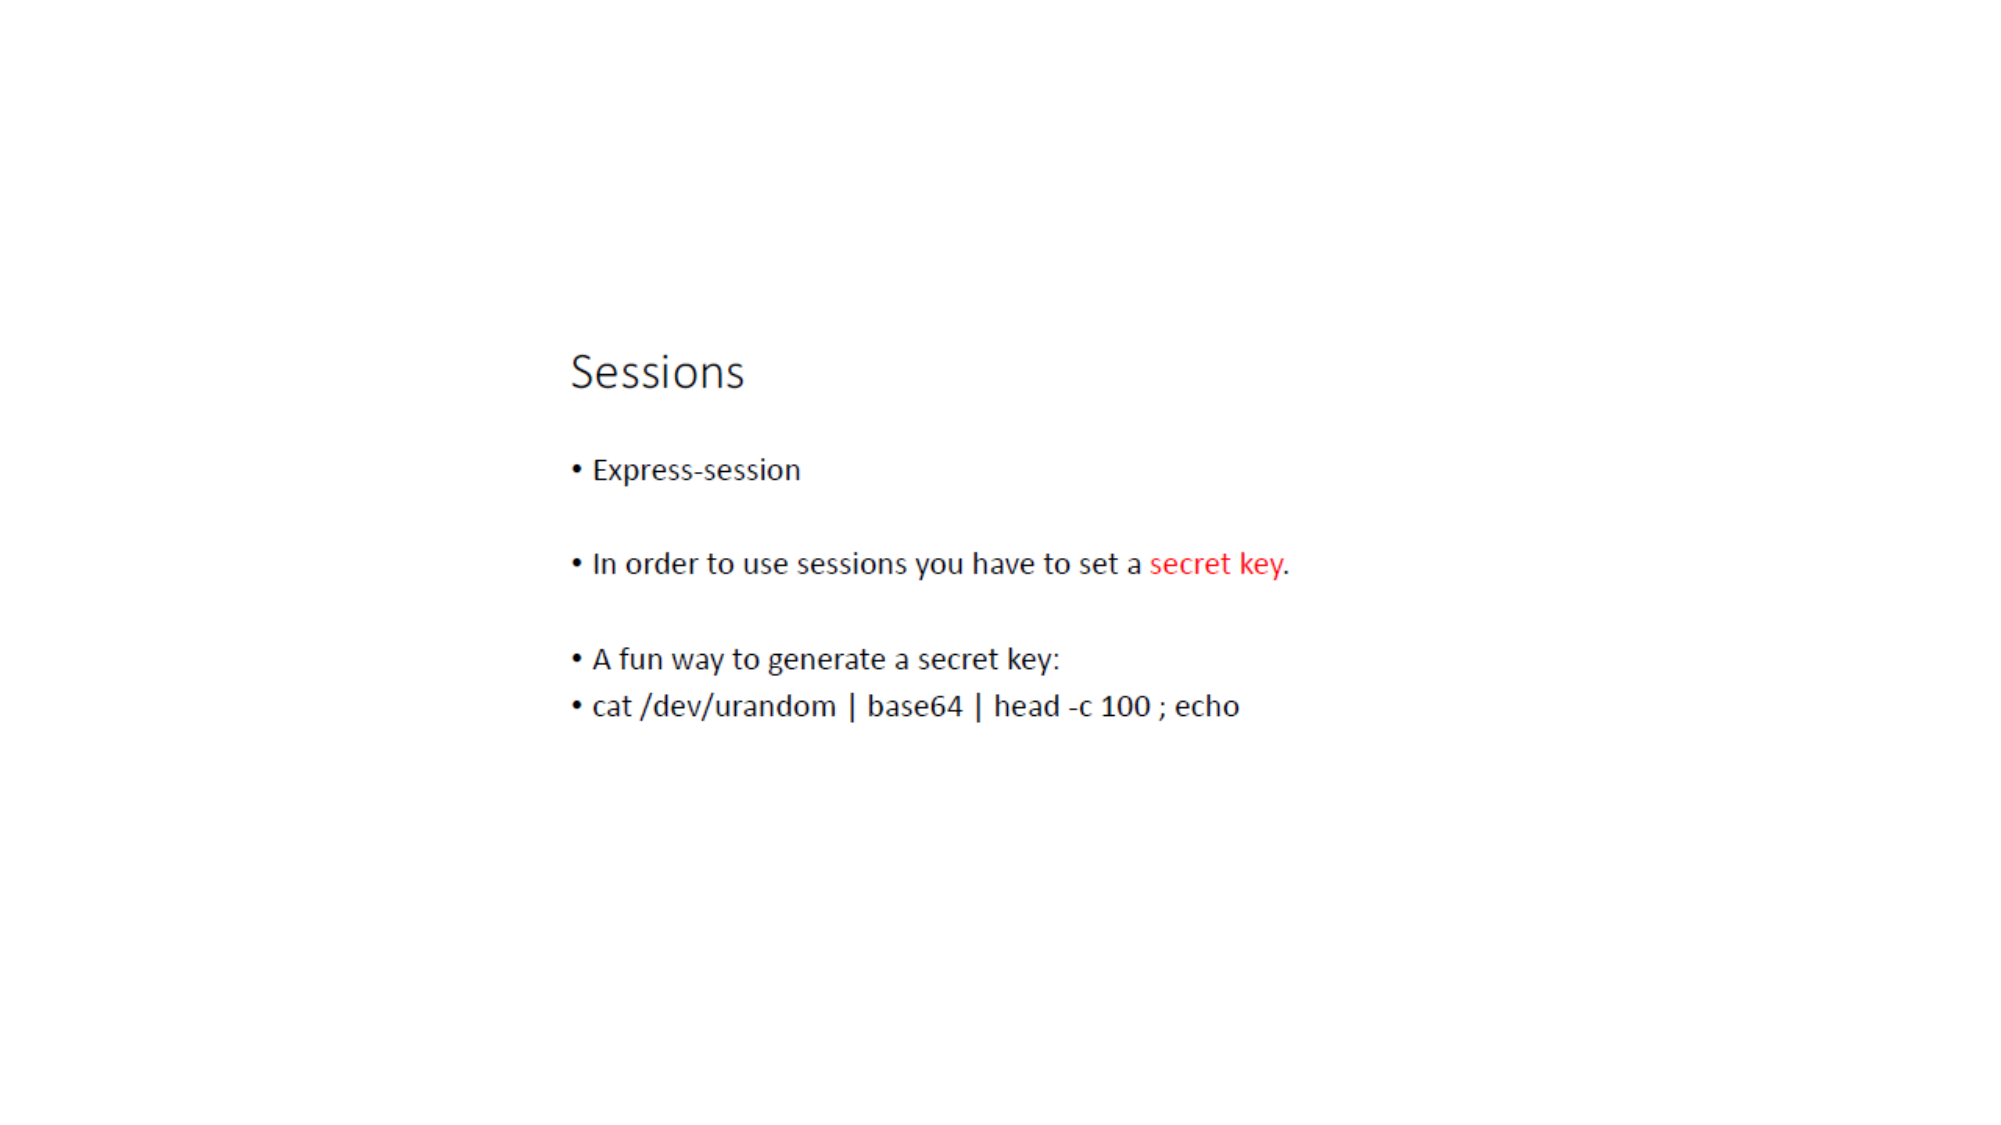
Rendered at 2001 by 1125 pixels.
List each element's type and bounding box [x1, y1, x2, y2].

picture [541, 324, 1459, 801]
